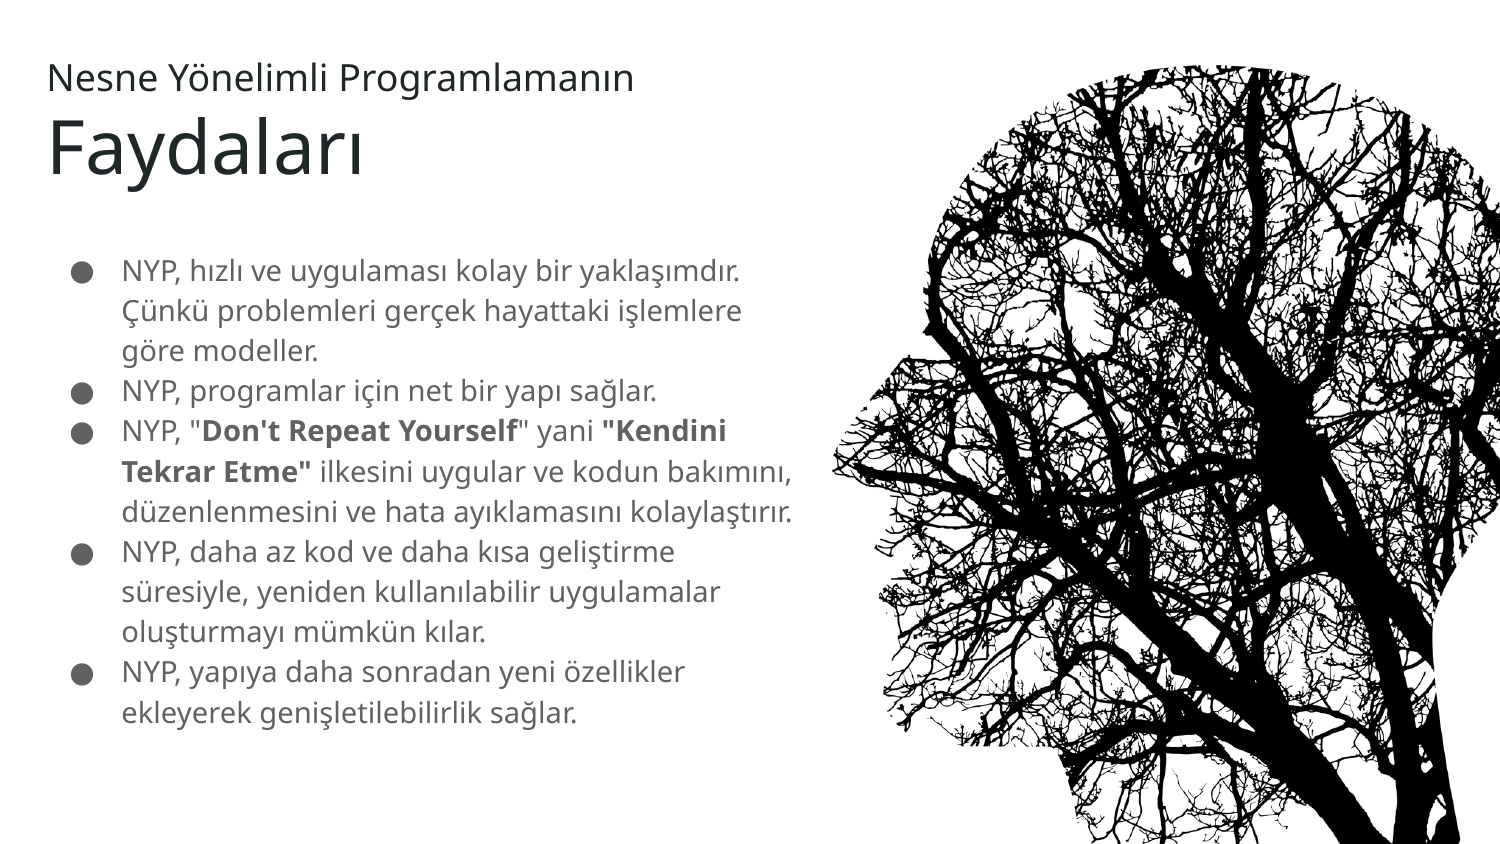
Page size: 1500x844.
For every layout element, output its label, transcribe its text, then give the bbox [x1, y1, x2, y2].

title Nesne Yönelimli Programlamanın Faydaları [31, 39, 702, 205]
list NYP, hızlı ve uygulaması kolay bir yaklaşımdır. Çünkü problemleri gerçek hayattaki işlemlere göre modeller. NYP, programlar için net bir yapı sağlar. NYP, "Don't Repeat Yourself" yani "Kendini Tekrar Etme" ilkesini uygular ve kodun bakımını, düzenlenmesini ve hata ayıklamasını kolaylaştırır. NYP, daha az kod ve daha kısa geliştirme süresiyle, yeniden kullanılabilir uygulamalar oluşturmayı mümkün kılar. NYP, yapıya daha sonradan yeni özellikler ekleyerek genişletilebilirlik sağlar. [31, 231, 825, 844]
picture [830, 65, 1500, 844]
